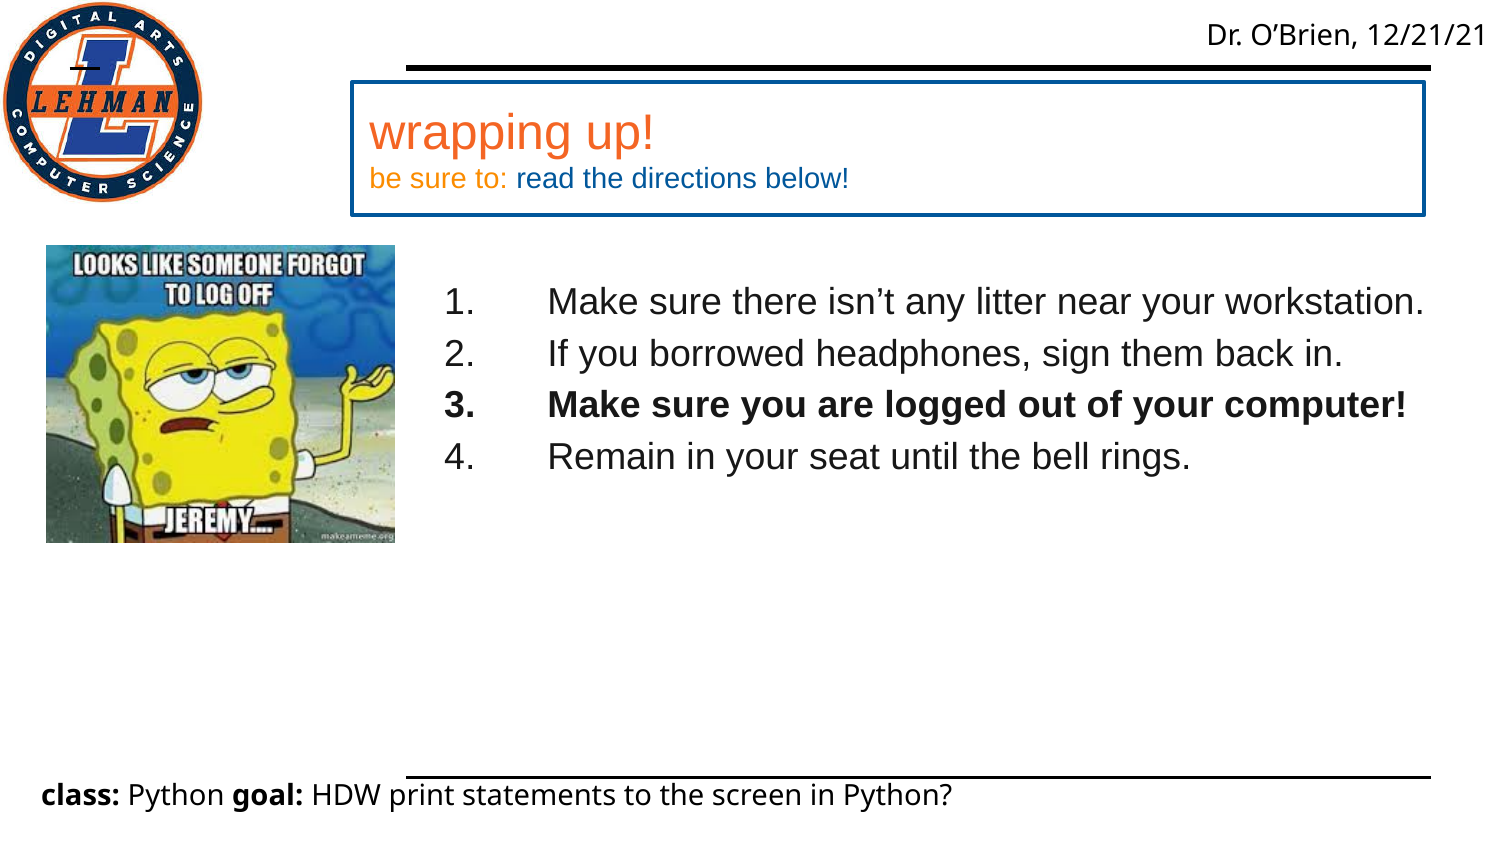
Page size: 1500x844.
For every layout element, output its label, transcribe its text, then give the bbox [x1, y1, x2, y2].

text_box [351, 81, 1425, 216]
picture [0, 0, 204, 204]
picture [45, 245, 396, 543]
text_box Make sure there isn’t any litter near your workstation. If you borrowed headphones, sign them back in. Make sure you are logged out of your computer! Remain in your seat until the bell rings. [404, 230, 1500, 633]
